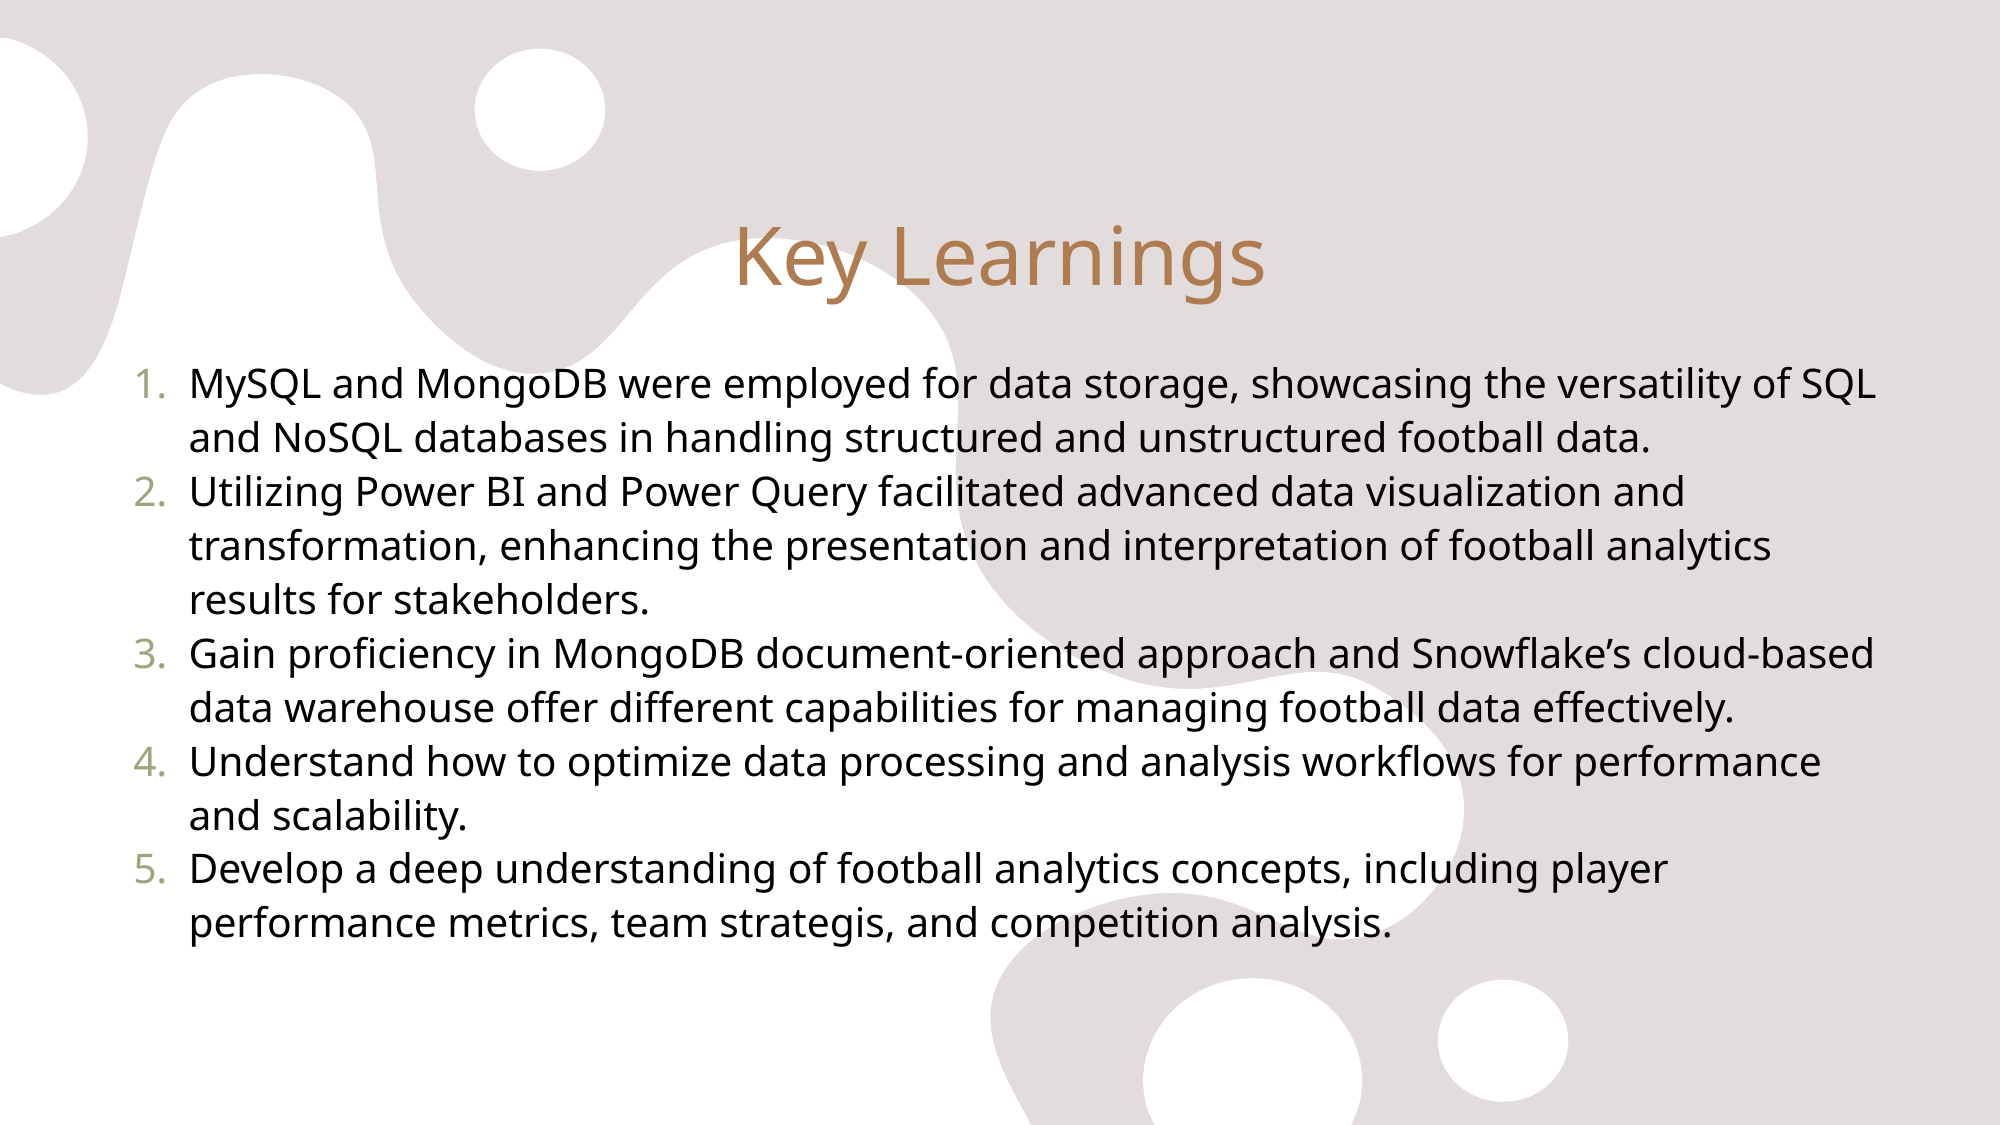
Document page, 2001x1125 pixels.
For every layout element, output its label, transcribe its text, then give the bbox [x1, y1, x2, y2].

title Key Learnings [99, 91, 1900, 309]
list MySQL and MongoDB were employed for data storage, showcasing the versatility of SQL and NoSQL databases in handling structured and unstructured football data. Utilizing Power BI and Power Query facilitated advanced data visualization and transformation, enhancing the presentation and interpretation of football analytics results for stakeholders. Gain proficiency in MongoDB document-oriented approach and Snowflake’s cloud-based data warehouse offer different capabilities for managing football data effectively. Understand how to optimize data processing and analysis workflows for performance and scalability. Develop a deep understanding of football analytics concepts, including player performance metrics, team strategis, and competition analysis. [99, 345, 1900, 1008]
